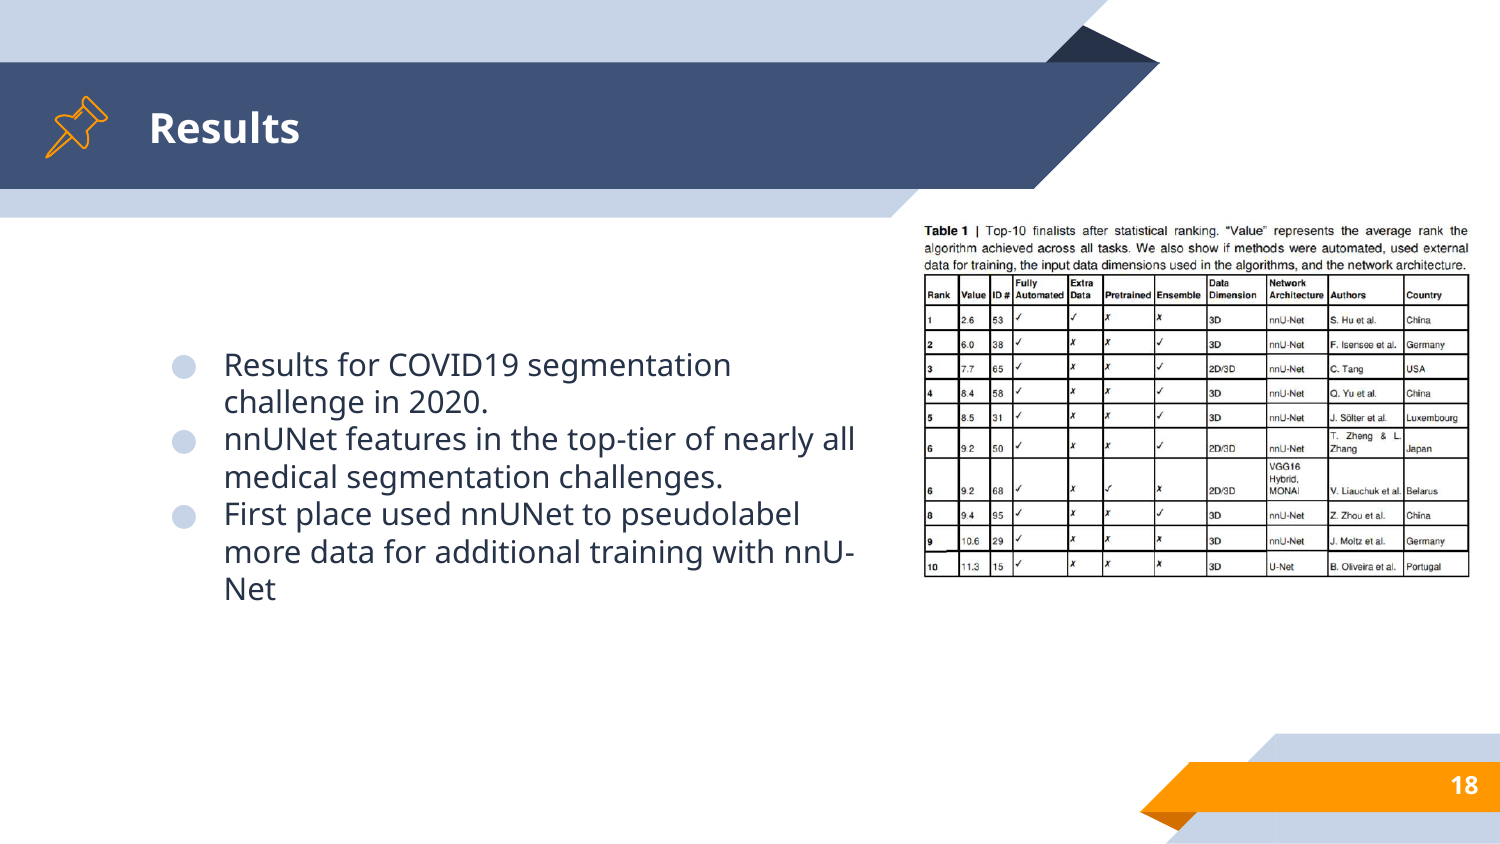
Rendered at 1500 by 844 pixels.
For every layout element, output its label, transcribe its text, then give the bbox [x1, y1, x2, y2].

title Results [133, 64, 1035, 190]
slide_number ‹#› [1249, 760, 1494, 813]
picture [919, 214, 1476, 582]
list Results for COVID19 segmentation challenge in 2020. nnUNet features in the top-tier of nearly all medical segmentation challenges. First place used nnUNet to pseudolabel more data for additional training with nnU-Net [133, 217, 895, 734]
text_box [45, 96, 108, 158]
